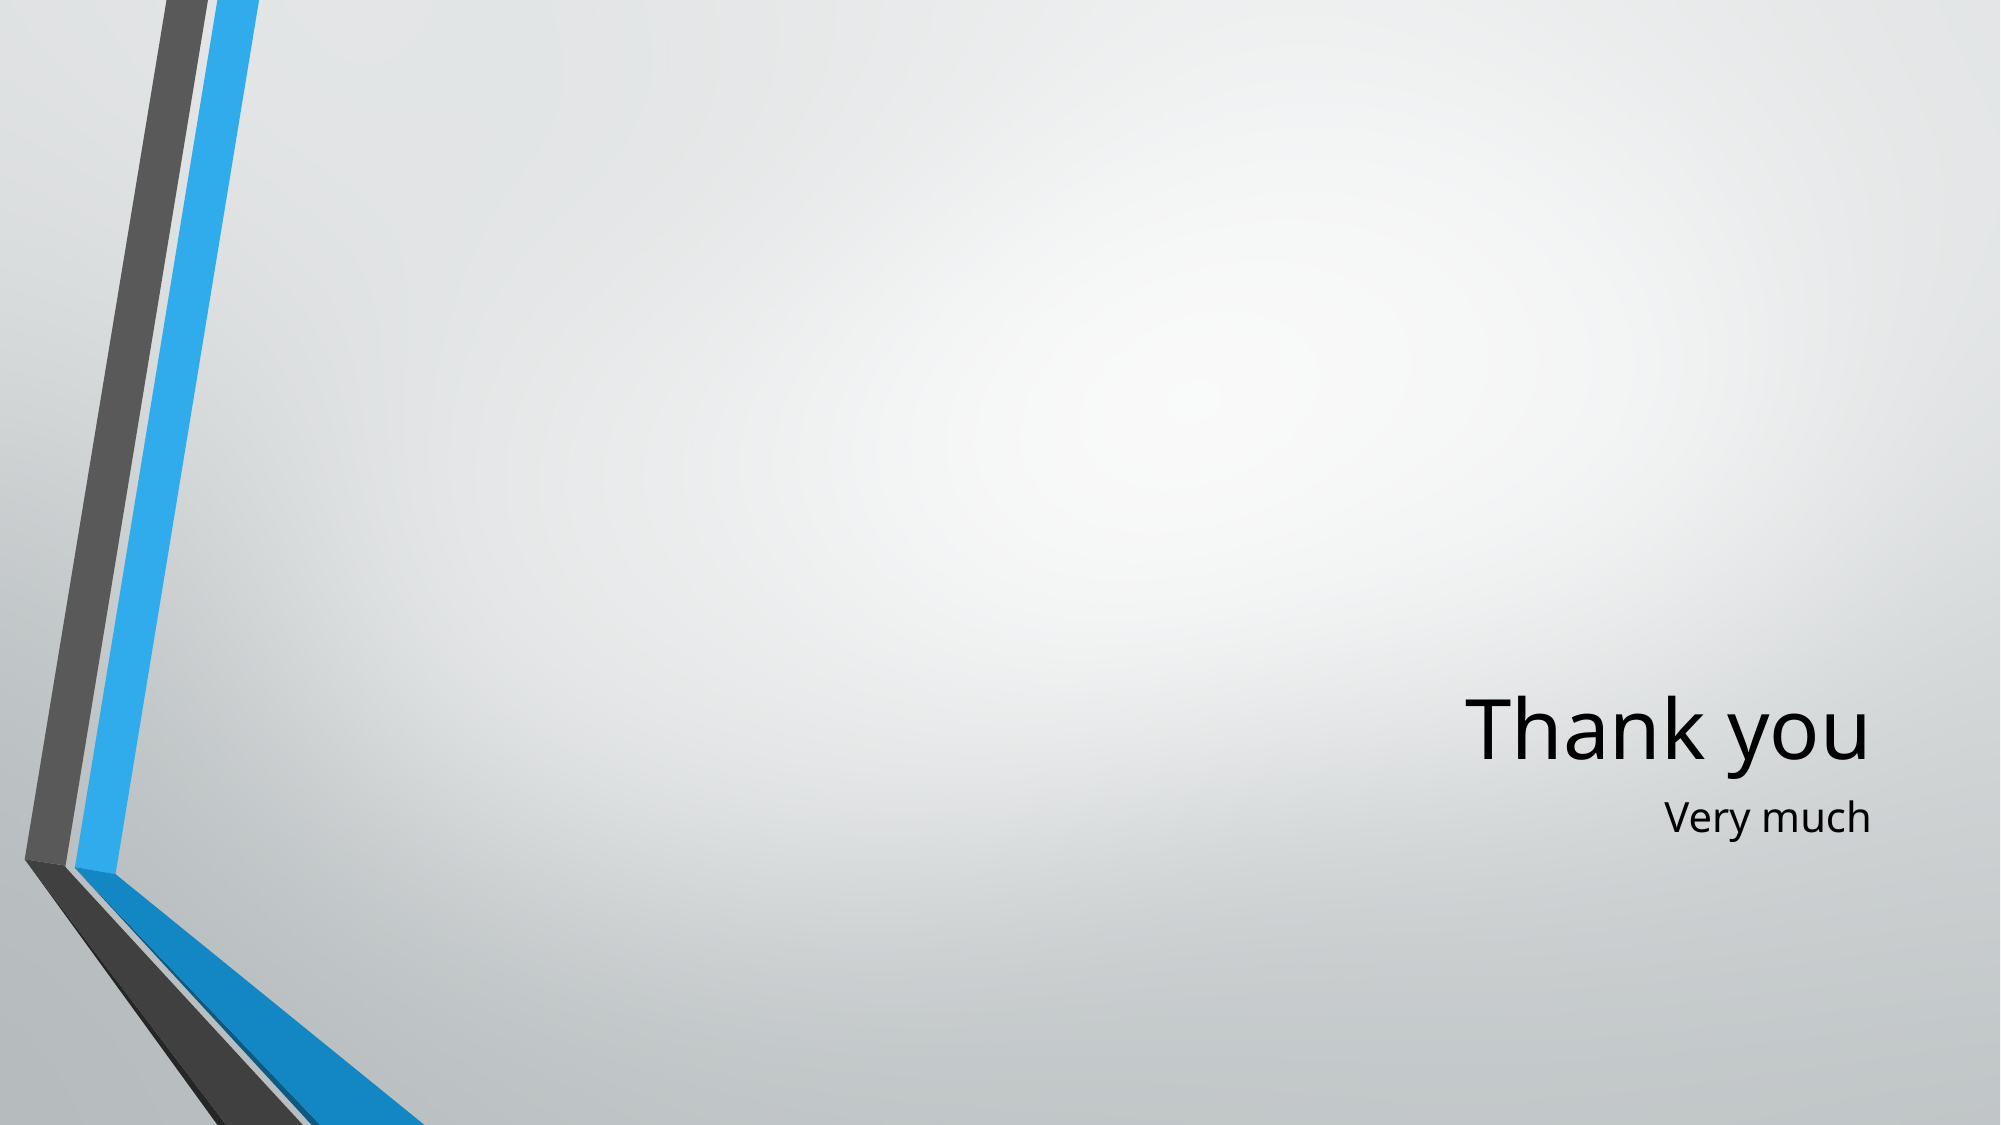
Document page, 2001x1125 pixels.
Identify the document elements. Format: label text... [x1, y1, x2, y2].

list Very much [421, 783, 1887, 925]
title Thank you [421, 437, 1887, 783]
